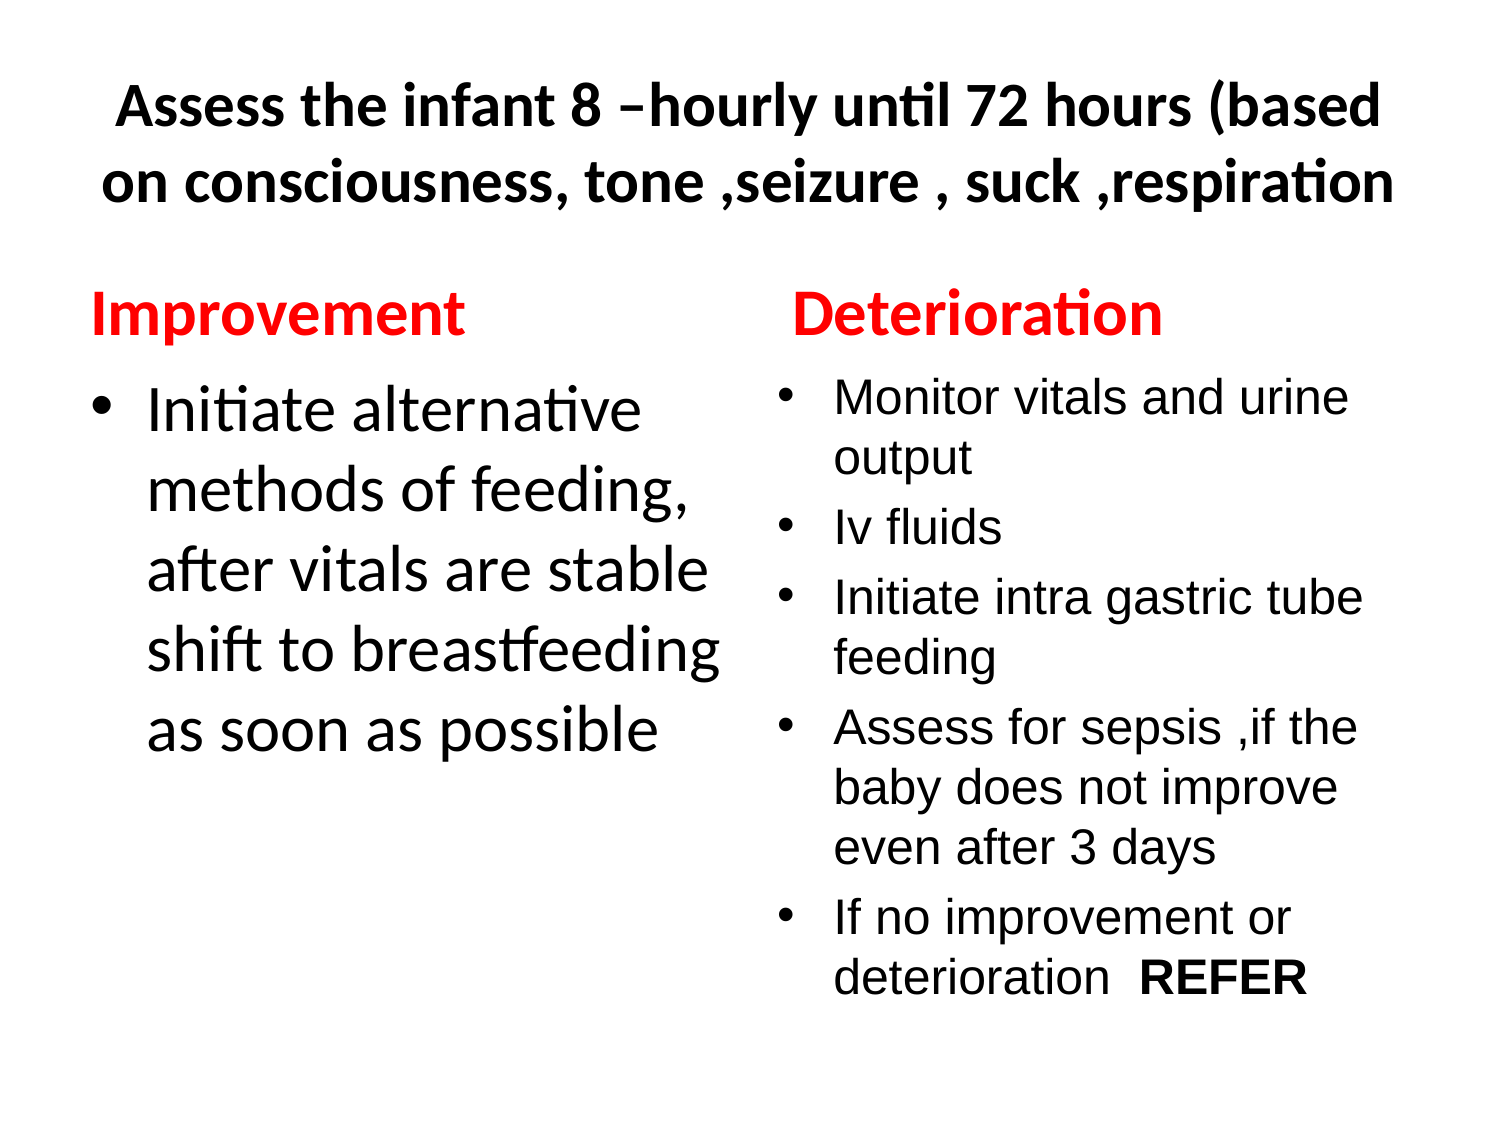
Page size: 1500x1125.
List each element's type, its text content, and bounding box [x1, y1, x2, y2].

list Improvement [75, 251, 738, 356]
list Monitor vitals and urine output Iv fluids Initiate intra gastric tube feeding Assess for sepsis ,if the baby does not improve even after 3 days If no improvement or deterioration REFER [761, 356, 1425, 1005]
list Initiate alternative methods of feeding, after vitals are stable shift to breastfeeding as soon as possible [75, 356, 738, 1005]
list Deterioration [761, 251, 1425, 356]
title Assess the infant 8 –hourly until 72 hours (based on consciousness, tone ,seizure , suck ,respiration [75, 45, 1425, 233]
